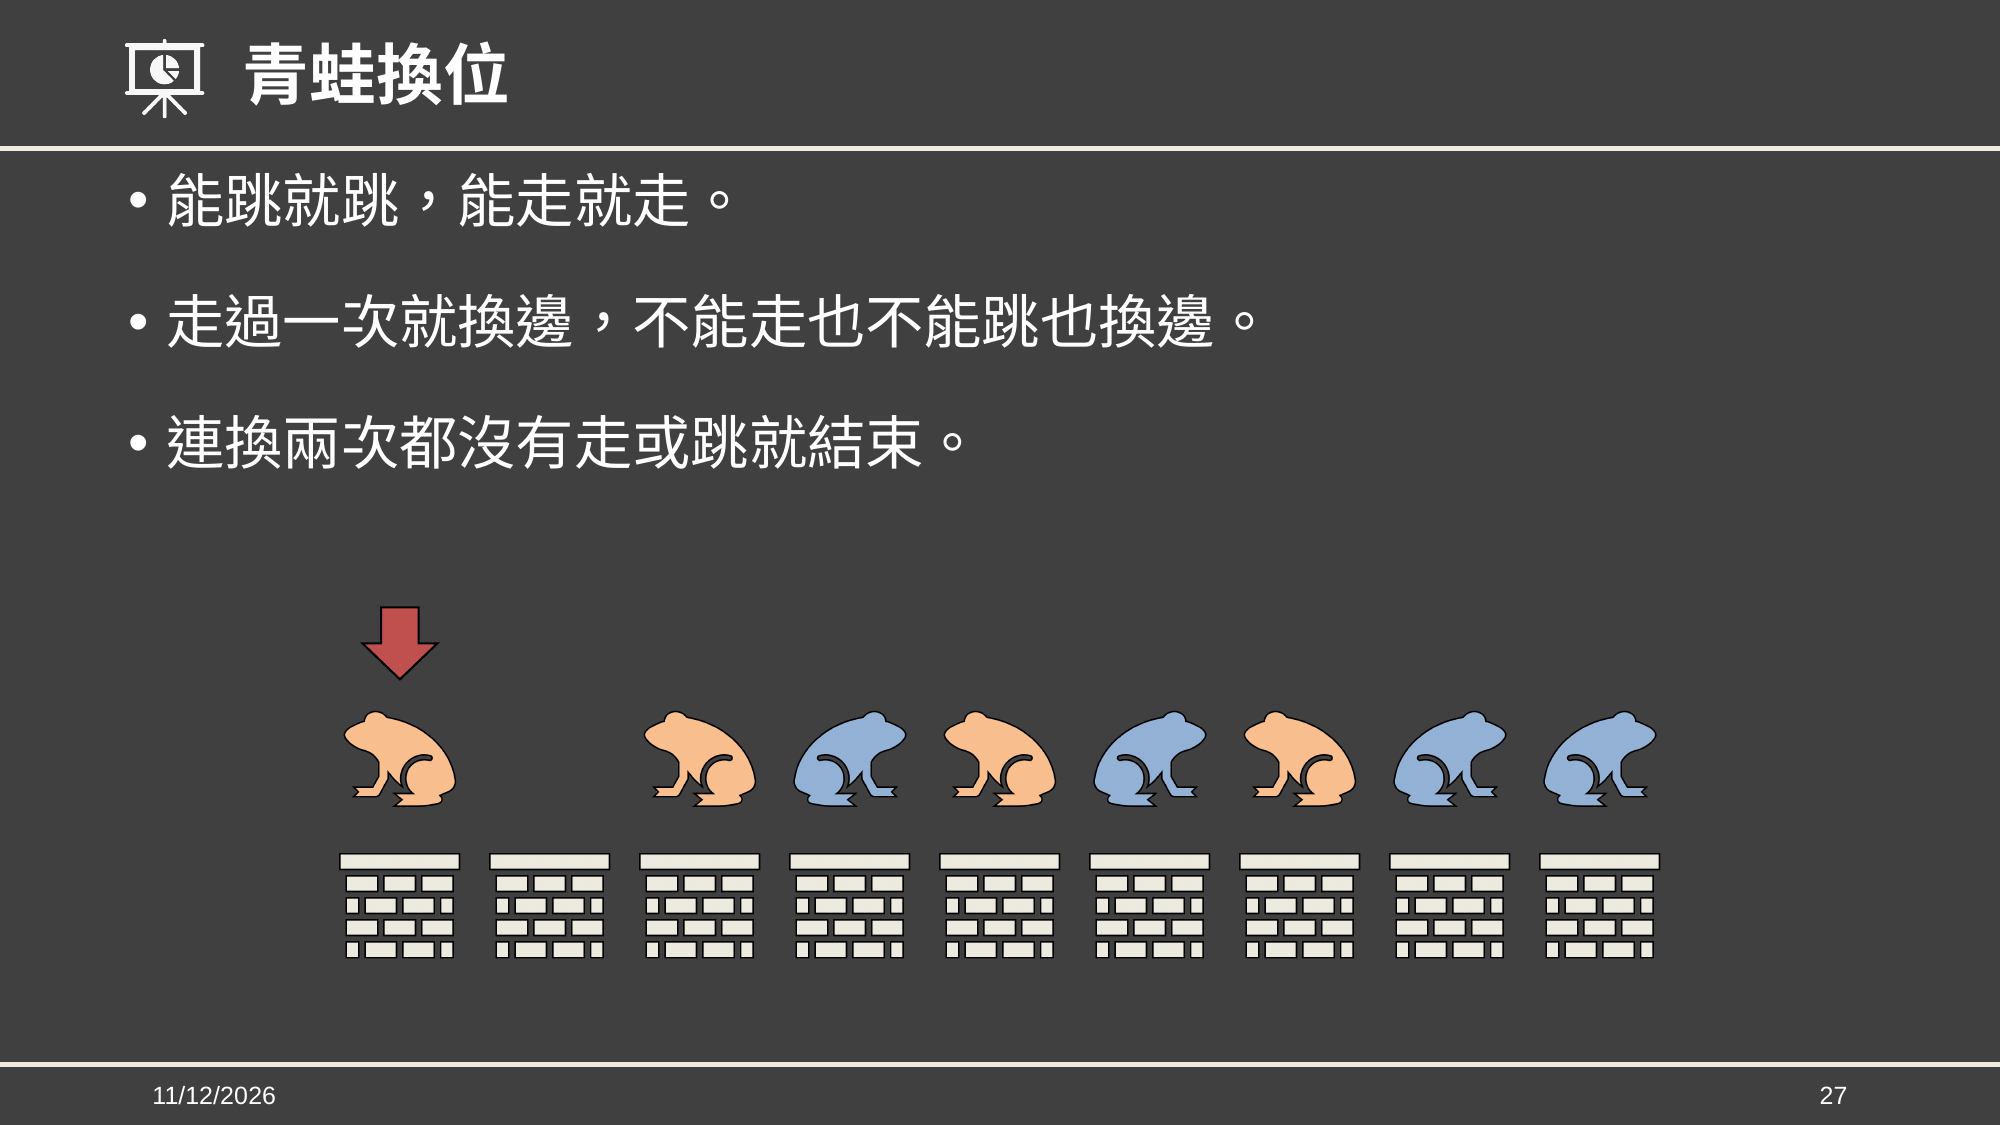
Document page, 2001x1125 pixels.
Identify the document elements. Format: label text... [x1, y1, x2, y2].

list 能跳就跳，能走就走。 走過一次就換邊，不能走也不能跳也換邊。 連換兩次都沒有走或跳就結束。 [114, 164, 1886, 530]
slide_number 27 [1703, 1065, 1863, 1125]
footer [316, 1065, 1684, 1125]
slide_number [137, 1065, 297, 1125]
text_box [359, 606, 440, 680]
picture [324, 680, 1675, 981]
picture [114, 27, 215, 129]
title 青蛙換位 [227, 27, 1886, 129]
